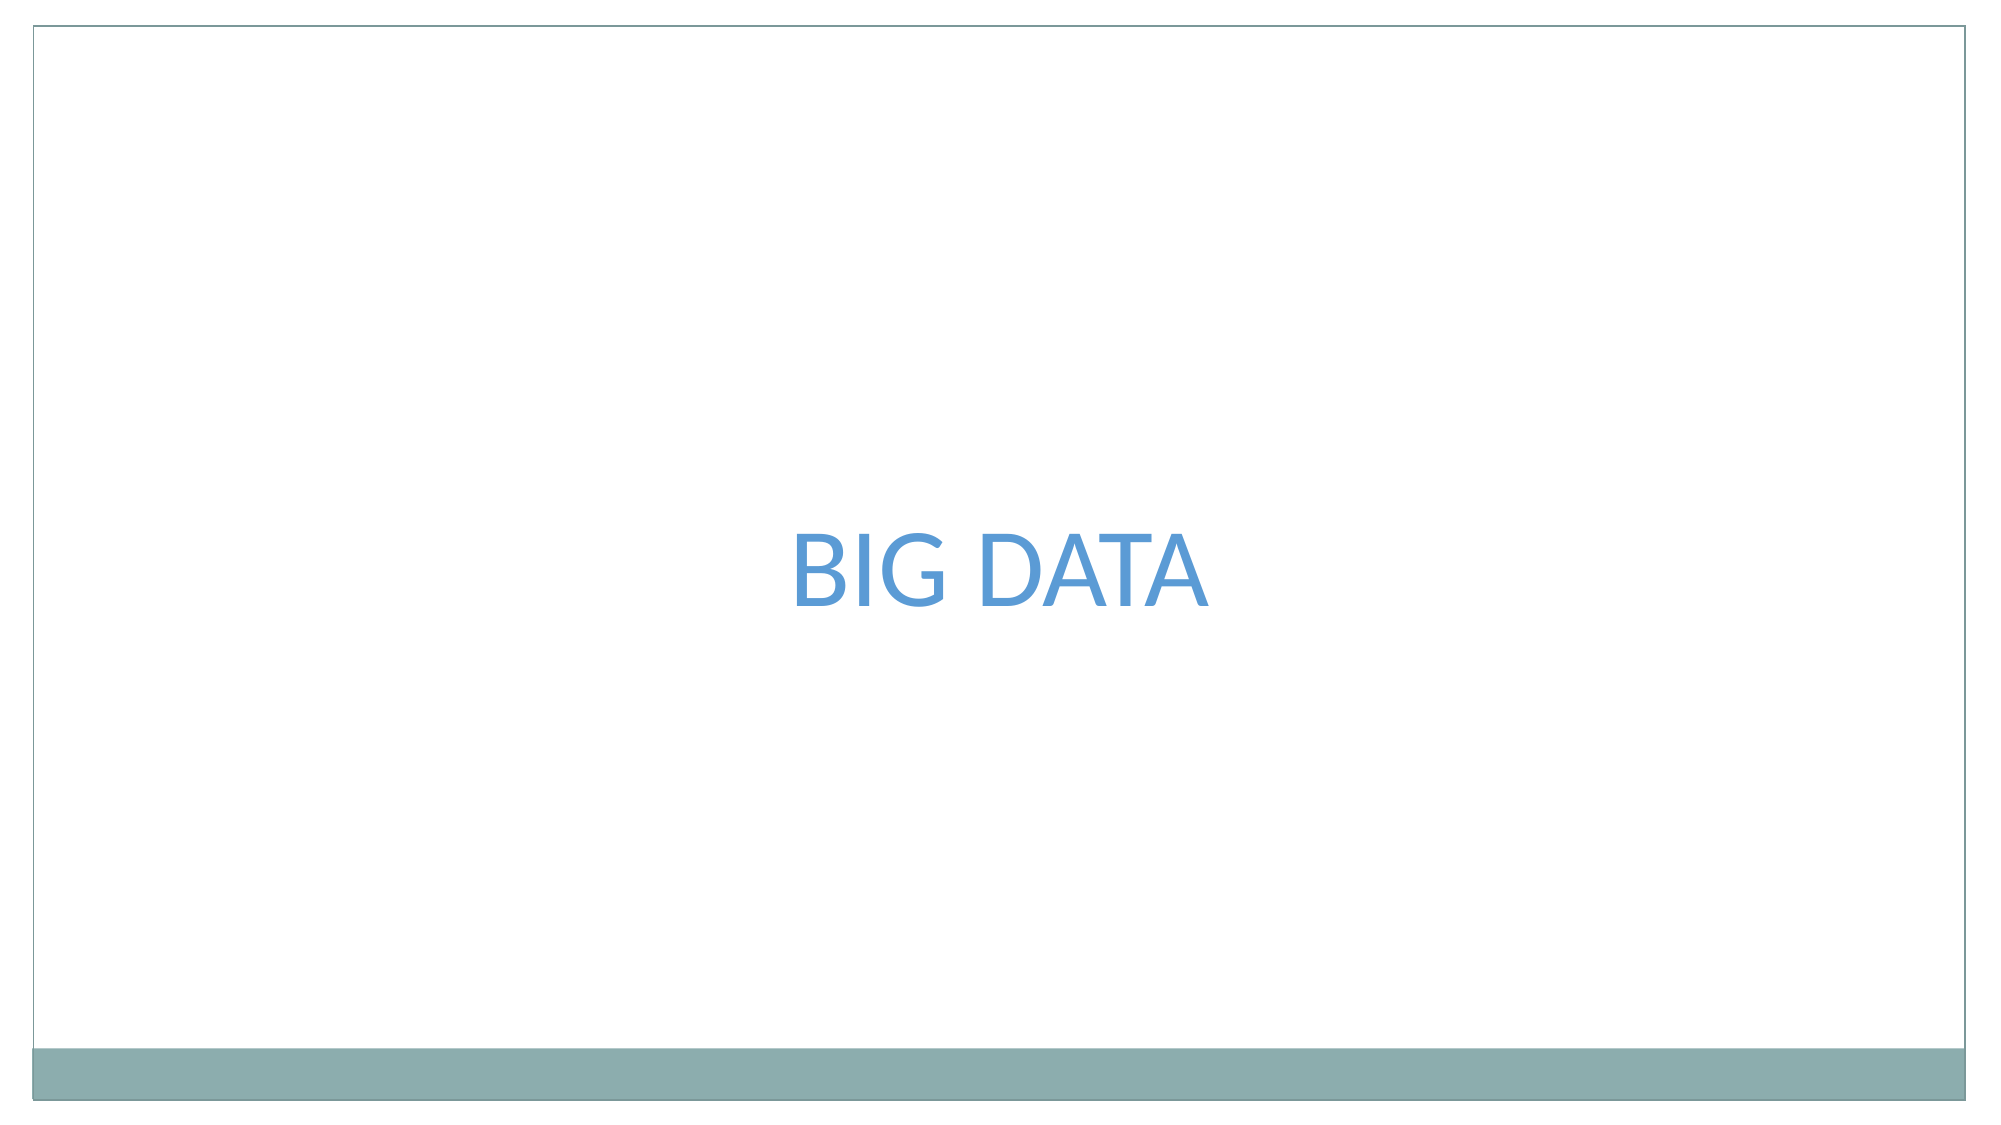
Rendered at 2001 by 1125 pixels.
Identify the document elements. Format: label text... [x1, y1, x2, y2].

text_box BIG DATA [499, 487, 1500, 637]
